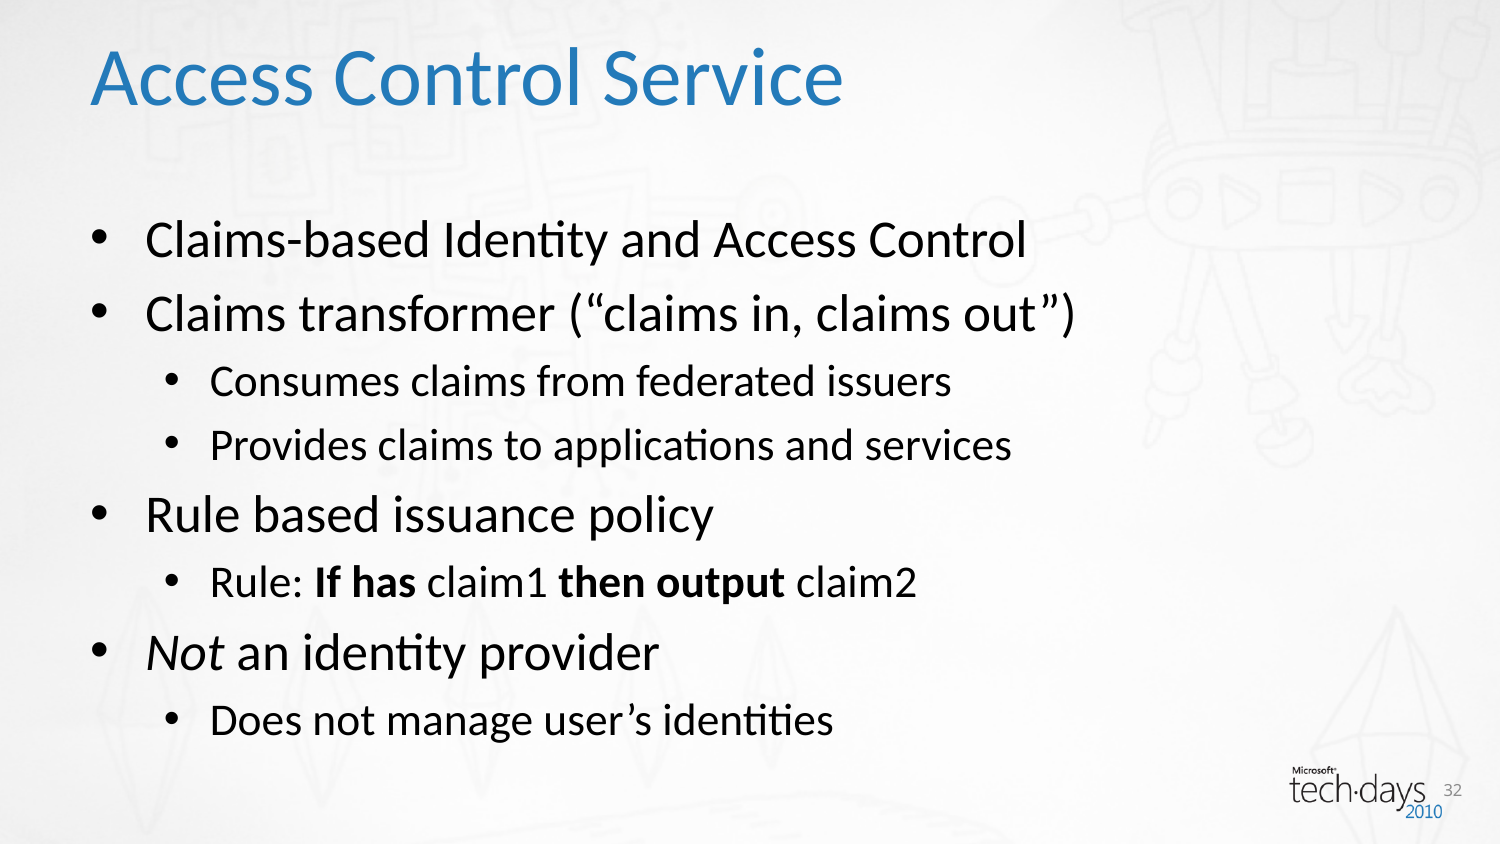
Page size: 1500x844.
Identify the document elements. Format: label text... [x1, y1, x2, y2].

picture [1289, 761, 1442, 823]
title Access Control Service [75, 0, 1425, 160]
list Claims-based Identity and Access Control Claims transformer (“claims in, claims out”) Consumes claims from federated issuers Provides claims to applications and services Rule based issuance policy Rule: If has claim1 then output claim2 Not an identity provider Does not manage user’s identities [75, 196, 1425, 754]
slide_number 32 [1406, 761, 1500, 821]
